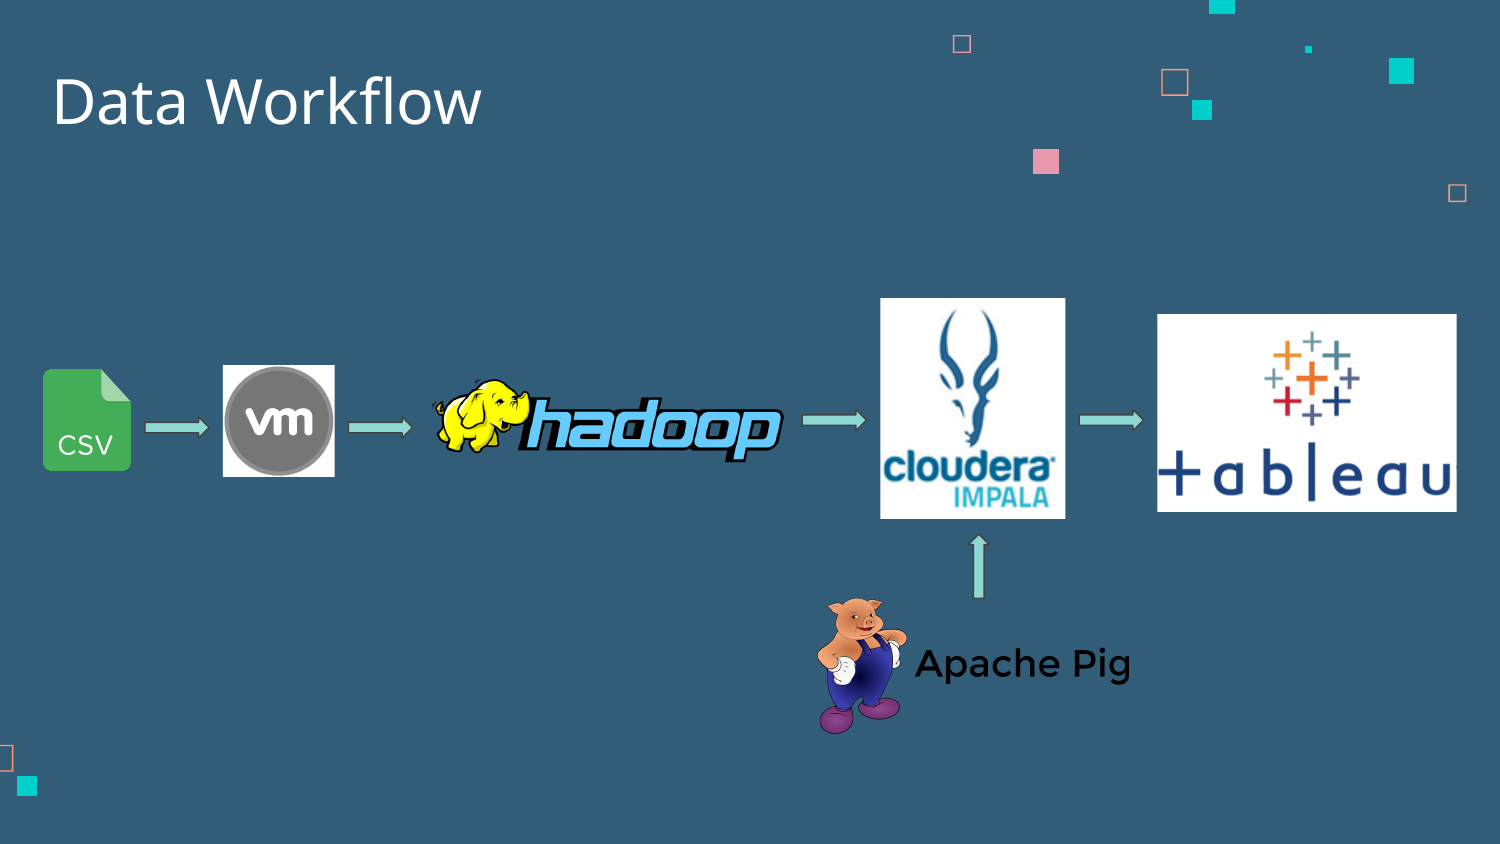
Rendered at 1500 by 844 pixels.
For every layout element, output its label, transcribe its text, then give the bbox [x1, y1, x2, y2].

picture [817, 598, 1129, 734]
picture [222, 363, 335, 478]
text_box [802, 409, 867, 431]
text_box [1079, 409, 1144, 431]
text_box [968, 533, 990, 596]
picture [426, 372, 789, 468]
text_box [144, 416, 210, 439]
text_box [348, 416, 413, 439]
title Data Workflow [36, 57, 812, 153]
picture [1156, 314, 1457, 512]
picture [42, 369, 132, 471]
picture [879, 297, 1066, 519]
